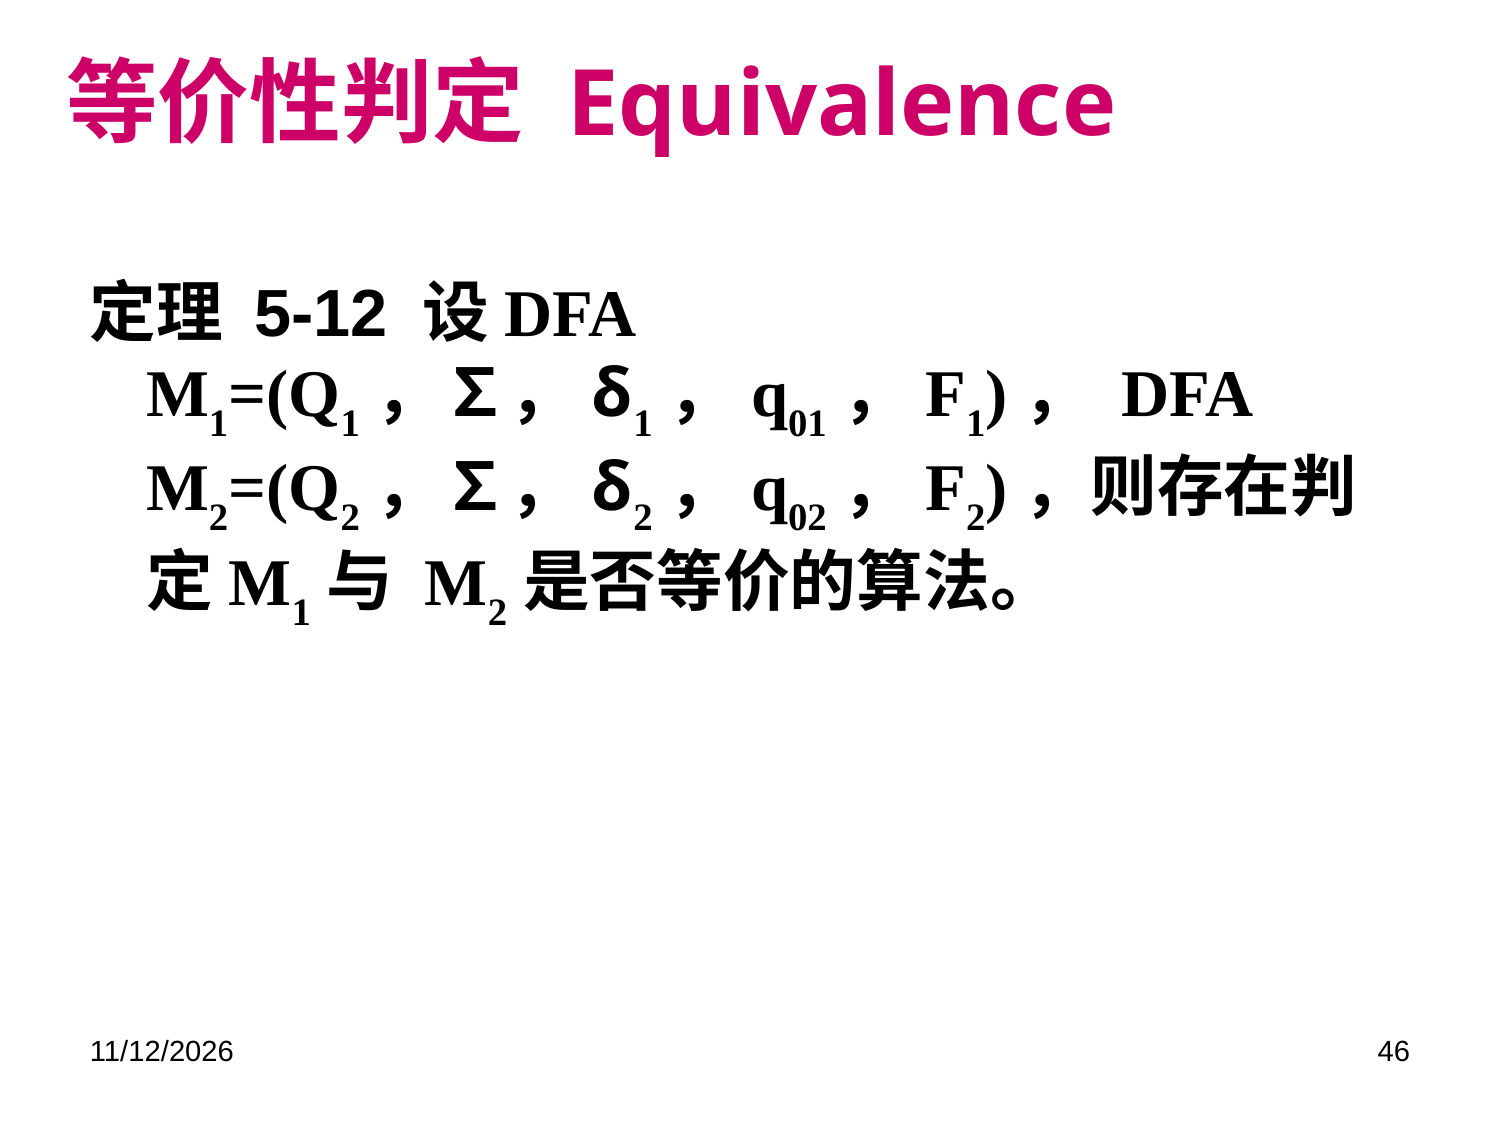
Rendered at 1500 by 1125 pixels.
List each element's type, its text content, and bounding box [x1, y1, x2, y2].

slide_number 46 [1074, 1024, 1426, 1103]
list 定理 5-12 设DFA M1=(Q1，∑，δ1，q01，F1)， DFA M2=(Q2，∑，δ2，q02，F2)，则存在判定M1与 M2是否等价的算法。 [74, 262, 1426, 1006]
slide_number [74, 1024, 426, 1103]
title 等价性判定 Equivalence [50, 0, 1500, 198]
